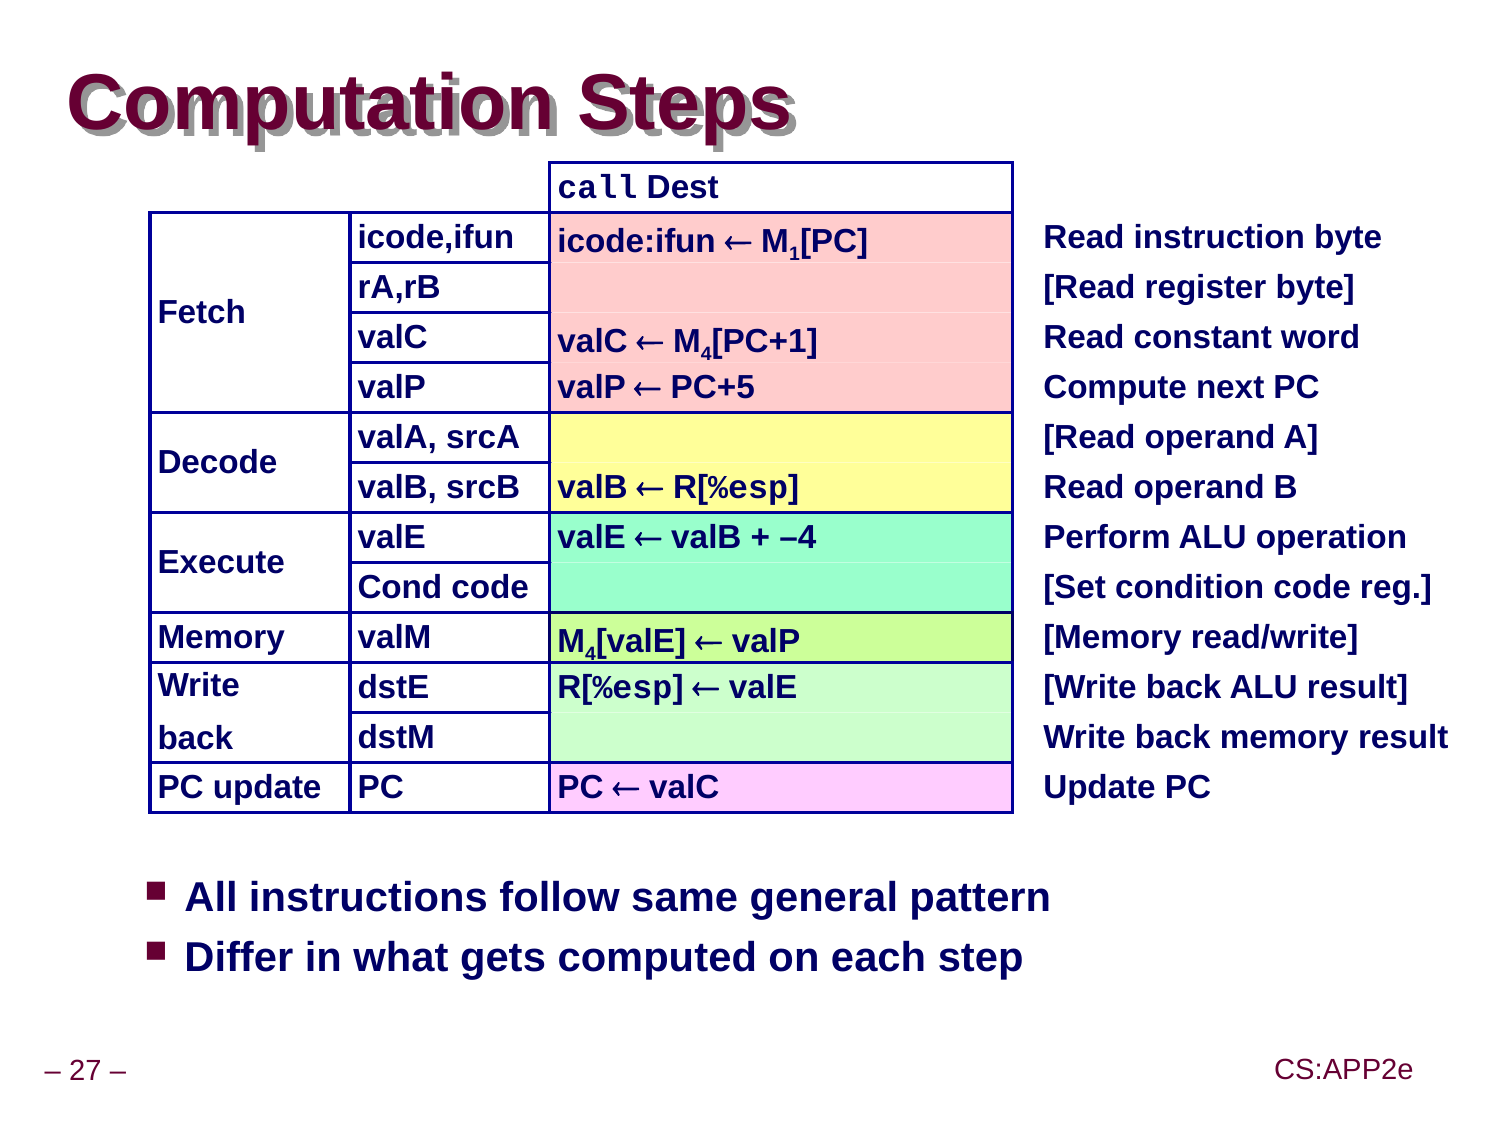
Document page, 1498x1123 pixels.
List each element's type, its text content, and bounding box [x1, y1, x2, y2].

text_box [Memory read/write] [1035, 612, 1498, 662]
text_box [549, 212, 1013, 412]
text_box Memory [150, 612, 350, 662]
text_box [549, 412, 1013, 512]
text_box valA, srcA [350, 412, 549, 462]
text_box rA,rB [350, 262, 549, 312]
text_box valE [350, 512, 549, 562]
text_box Update PC [1035, 762, 1498, 813]
text_box valC [350, 312, 549, 362]
text_box Read instruction byte [1035, 212, 1498, 262]
text_box Decode [150, 412, 350, 512]
text_box [549, 662, 1013, 762]
title Computation Steps [66, 40, 1495, 169]
text_box Perform ALU operation [1035, 512, 1498, 562]
text_box [Set condition code reg.] [1035, 562, 1498, 612]
list All instructions follow same general pattern Differ in what gets computed on each step [47, 862, 1409, 1056]
text_box Read constant word [1035, 312, 1498, 362]
text_box icode,ifun [350, 212, 549, 262]
text_box Execute [150, 512, 350, 612]
text_box dstE [350, 662, 549, 712]
text_box call Dest [549, 162, 1013, 212]
text_box PC [350, 762, 549, 813]
text_box Cond code [350, 562, 549, 612]
text_box PC  valC [549, 762, 1013, 813]
text_box valM [350, 612, 549, 662]
text_box Write back memory result [1035, 712, 1498, 762]
text_box [Read register byte] [1035, 262, 1498, 312]
text_box Read operand B [1035, 462, 1498, 512]
text_box M4[valE]  valP [549, 612, 1013, 662]
text_box PC update [150, 762, 350, 813]
text_box [Read operand A] [1035, 412, 1498, 462]
text_box Fetch [150, 212, 350, 412]
text_box valB, srcB [350, 462, 549, 512]
text_box valP [350, 362, 549, 412]
text_box Write back [150, 662, 350, 762]
text_box [549, 512, 1013, 612]
text_box dstM [350, 712, 549, 762]
text_box Compute next PC [1035, 362, 1498, 412]
text_box [Write back ALU result] [1035, 662, 1498, 712]
